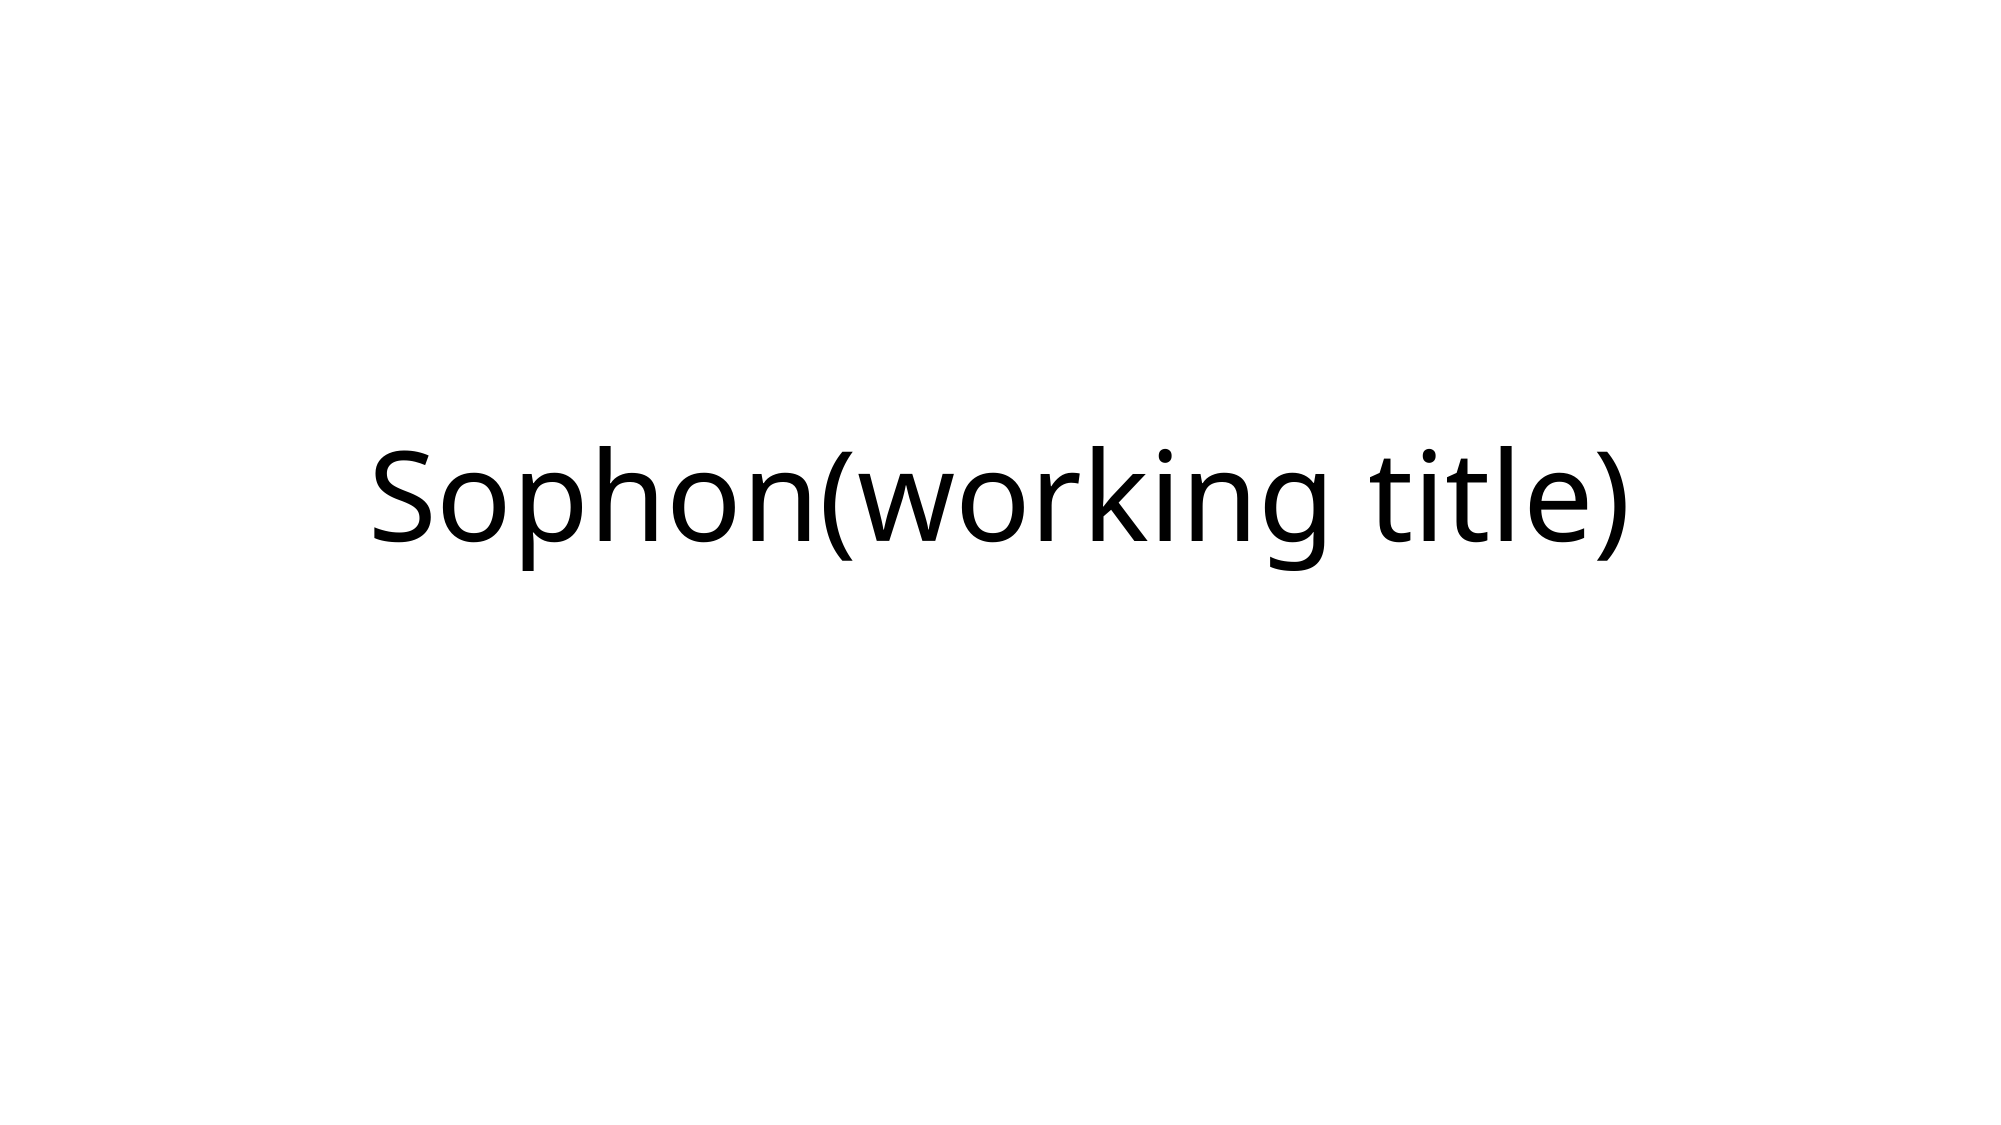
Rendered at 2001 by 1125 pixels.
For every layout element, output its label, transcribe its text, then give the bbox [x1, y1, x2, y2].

title Sophon(working title) [249, 184, 1750, 576]
